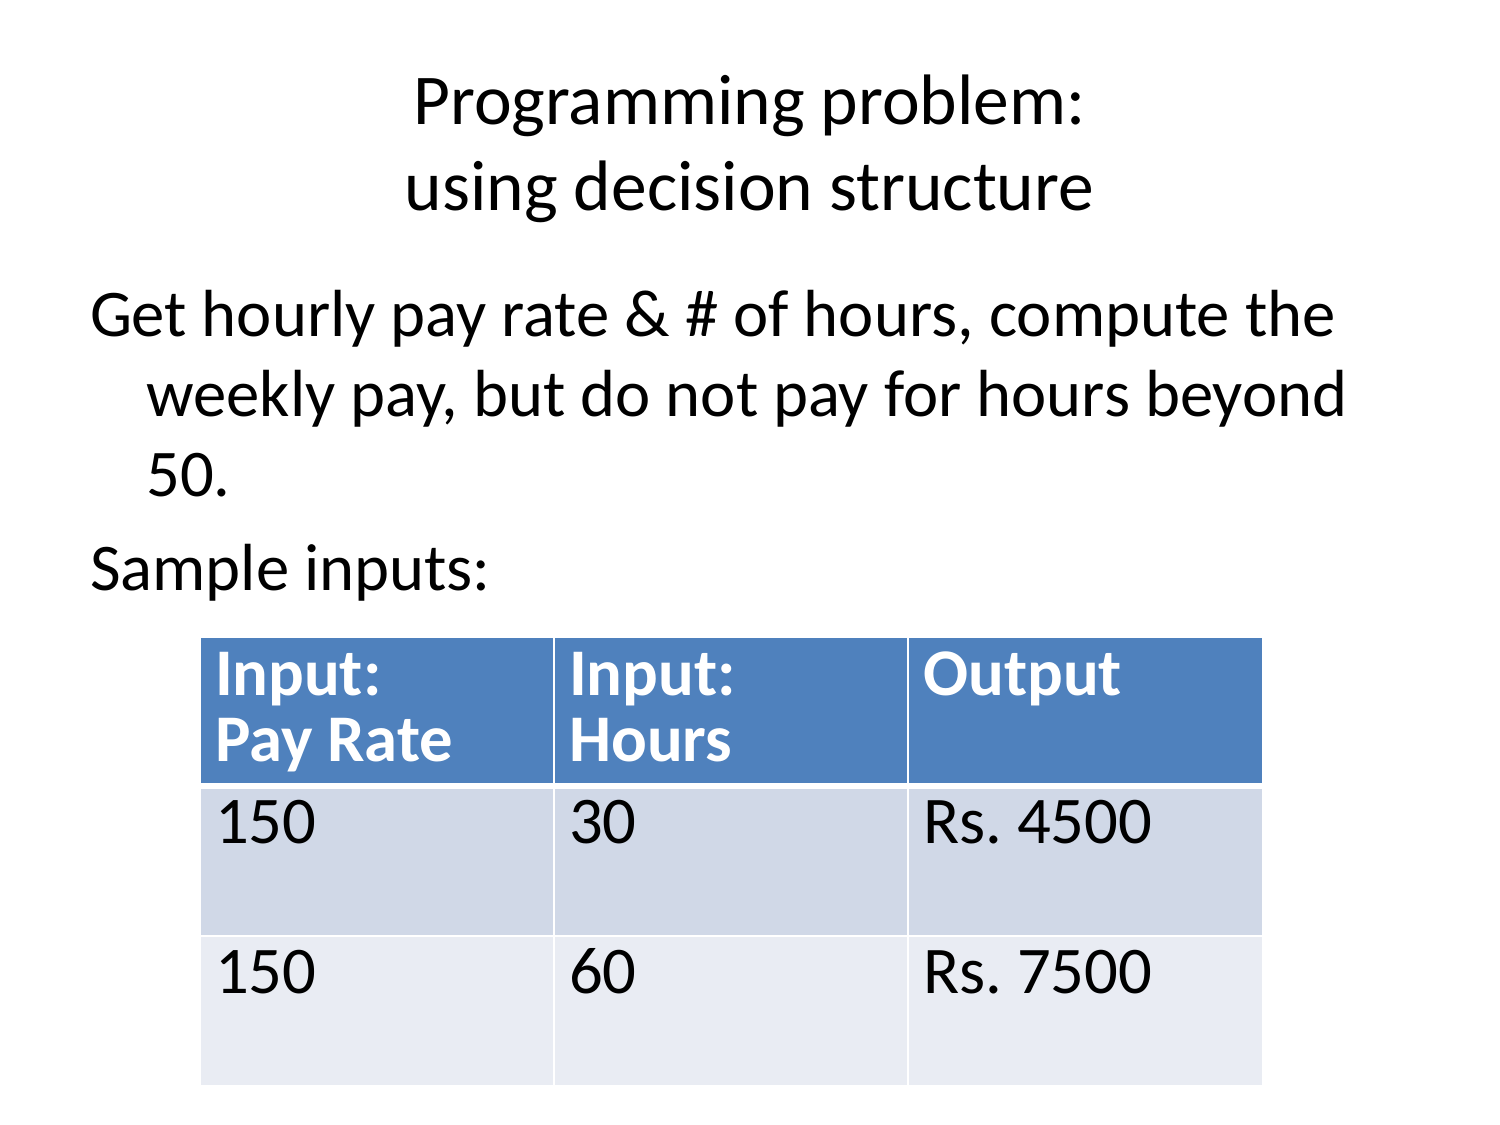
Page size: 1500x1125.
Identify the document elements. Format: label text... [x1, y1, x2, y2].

table_cell 30 [555, 789, 907, 935]
table_header Input: Hours [555, 638, 907, 783]
table_cell Rs. 4500 [909, 789, 1262, 935]
table_cell 150 [201, 937, 553, 1085]
list Get hourly pay rate & # of hours, compute the weekly pay, but do not pay for hours beyond 50. Sample inputs: [75, 262, 1425, 1005]
table_cell Rs. 7500 [909, 937, 1262, 1085]
table_cell 60 [555, 937, 907, 1085]
table_cell 150 [201, 789, 553, 935]
title Programming problem: using decision structure [75, 45, 1425, 233]
table_header Input: Pay Rate [201, 638, 553, 783]
table_header Output [909, 638, 1262, 783]
